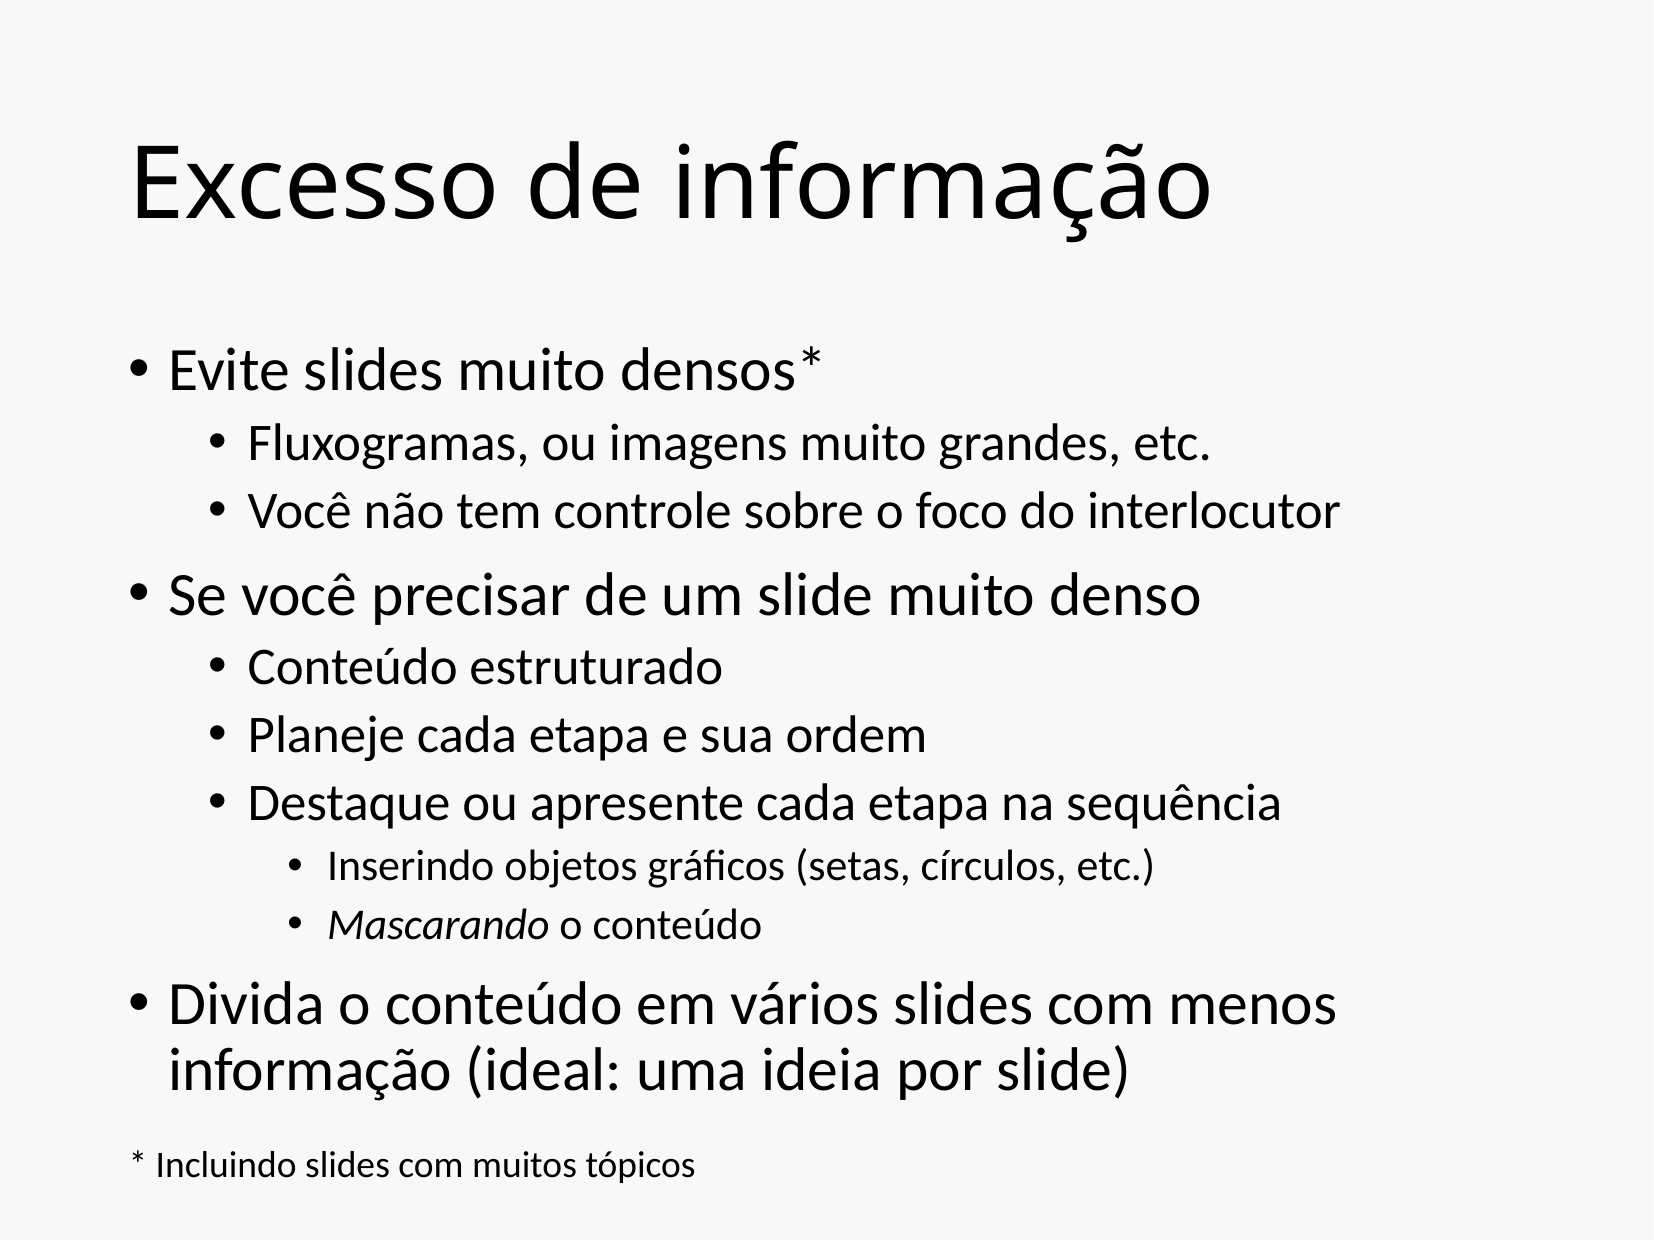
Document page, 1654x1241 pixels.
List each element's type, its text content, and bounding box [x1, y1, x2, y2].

list Evite slides muito densos* Fluxogramas, ou imagens muito grandes, etc. Você não tem controle sobre o foco do interlocutor Se você precisar de um slide muito denso Conteúdo estruturado Planeje cada etapa e sua ordem Destaque ou apresente cada etapa na sequência Inserindo objetos gráficos (setas, círculos, etc.) Mascarando o conteúdo Divida o conteúdo em vários slides com menos informação (ideal: uma ideia por slide) [113, 330, 1540, 1117]
text_box * Incluindo slides com muitos tópicos [113, 1132, 1470, 1193]
title Excesso de informação [113, 66, 1540, 306]
